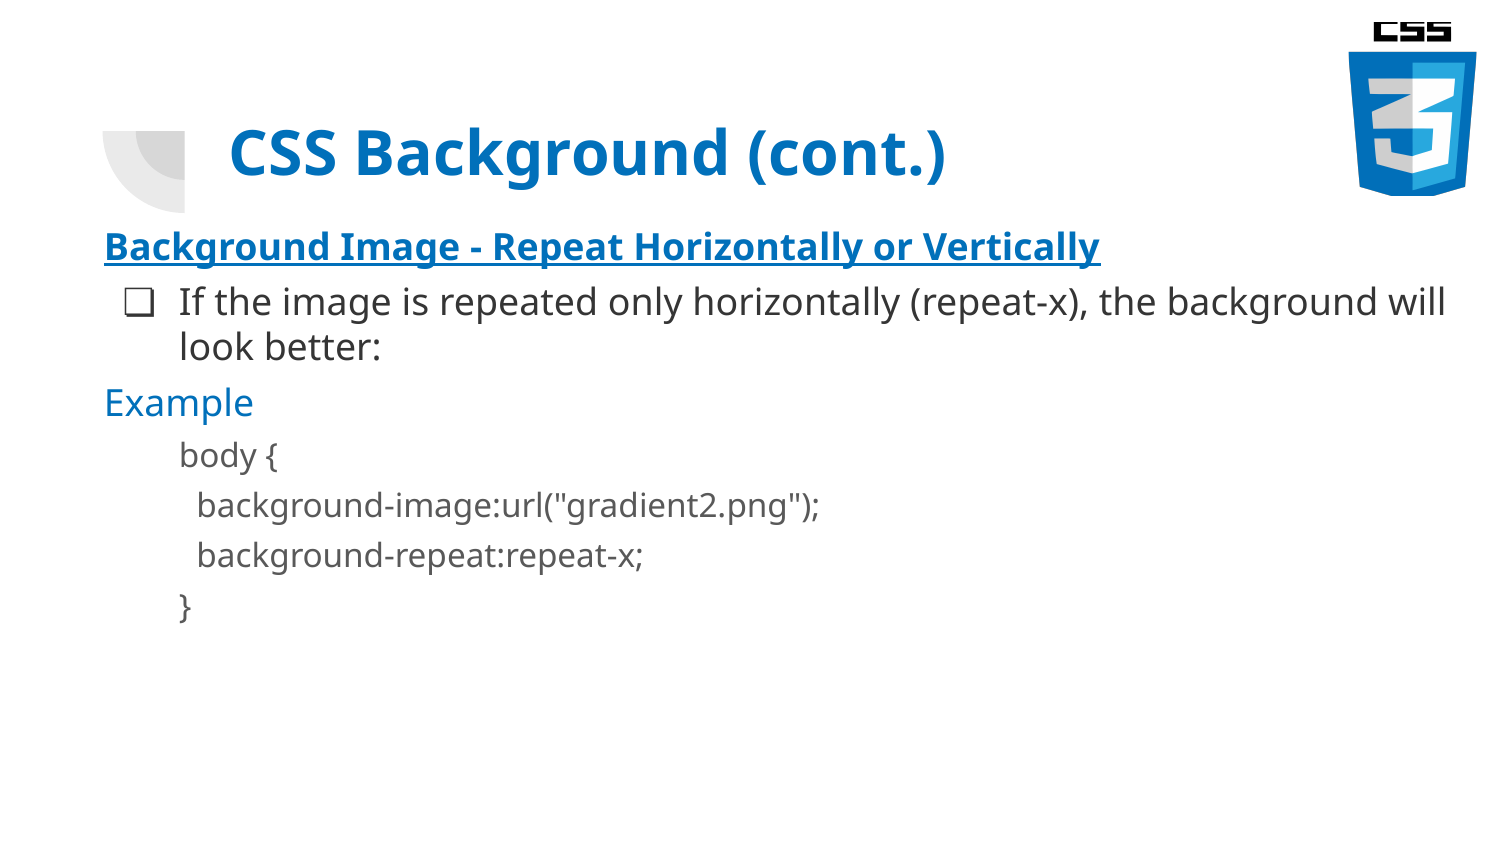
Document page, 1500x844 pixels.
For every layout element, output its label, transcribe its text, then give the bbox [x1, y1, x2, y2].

title Background Image - Repeat Horizontally or Vertically If the image is repeated only horizontally (repeat-x), the background will look better: Example body { background-image:url("gradient2.png"); background-repeat:repeat-x; } [88, 207, 1464, 844]
picture [1348, 22, 1477, 196]
title CSS Background (cont.) [213, 98, 1500, 208]
